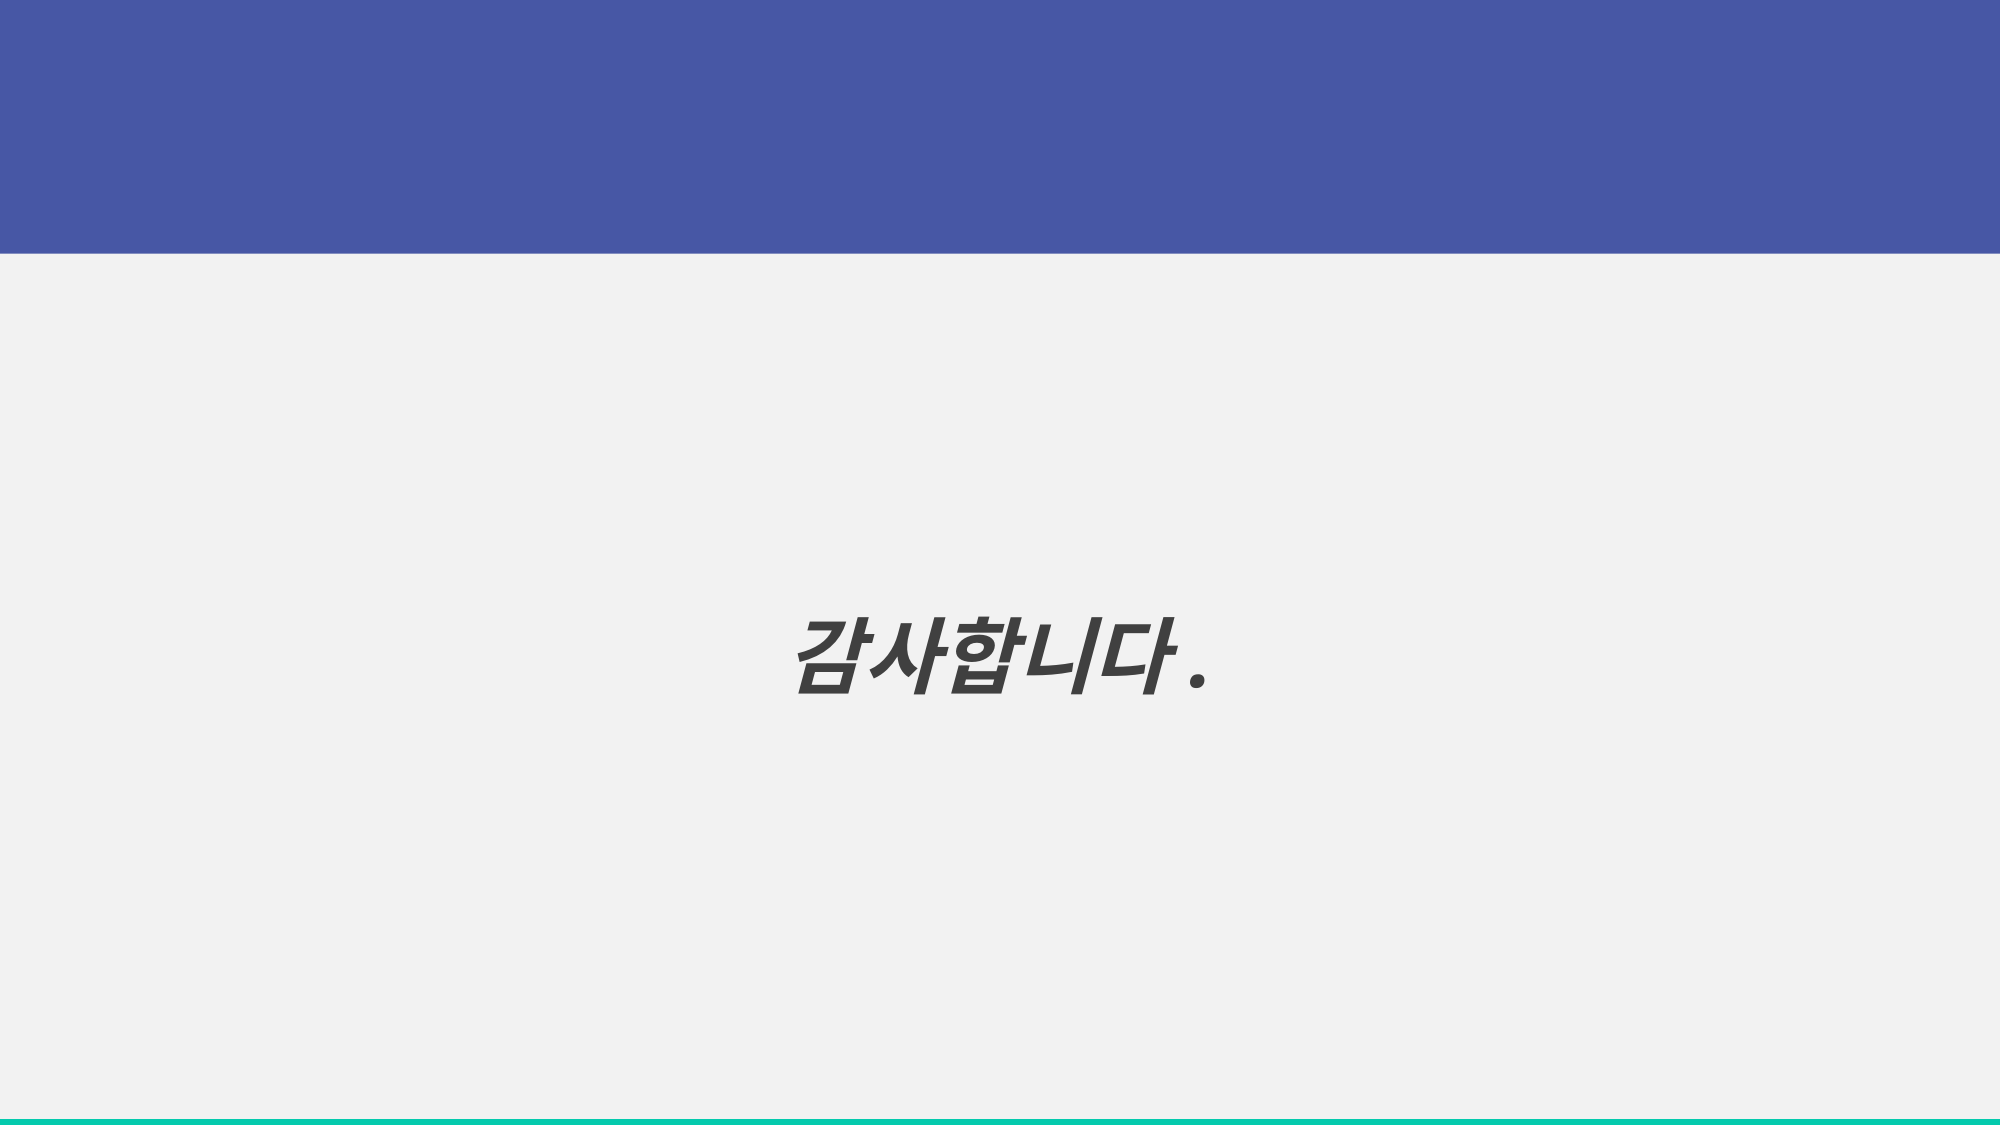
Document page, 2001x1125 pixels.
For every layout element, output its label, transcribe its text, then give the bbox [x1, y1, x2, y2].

text_box 감사합니다. [561, 546, 1439, 712]
text_box [0, 1118, 2000, 1125]
text_box [0, 0, 2000, 255]
